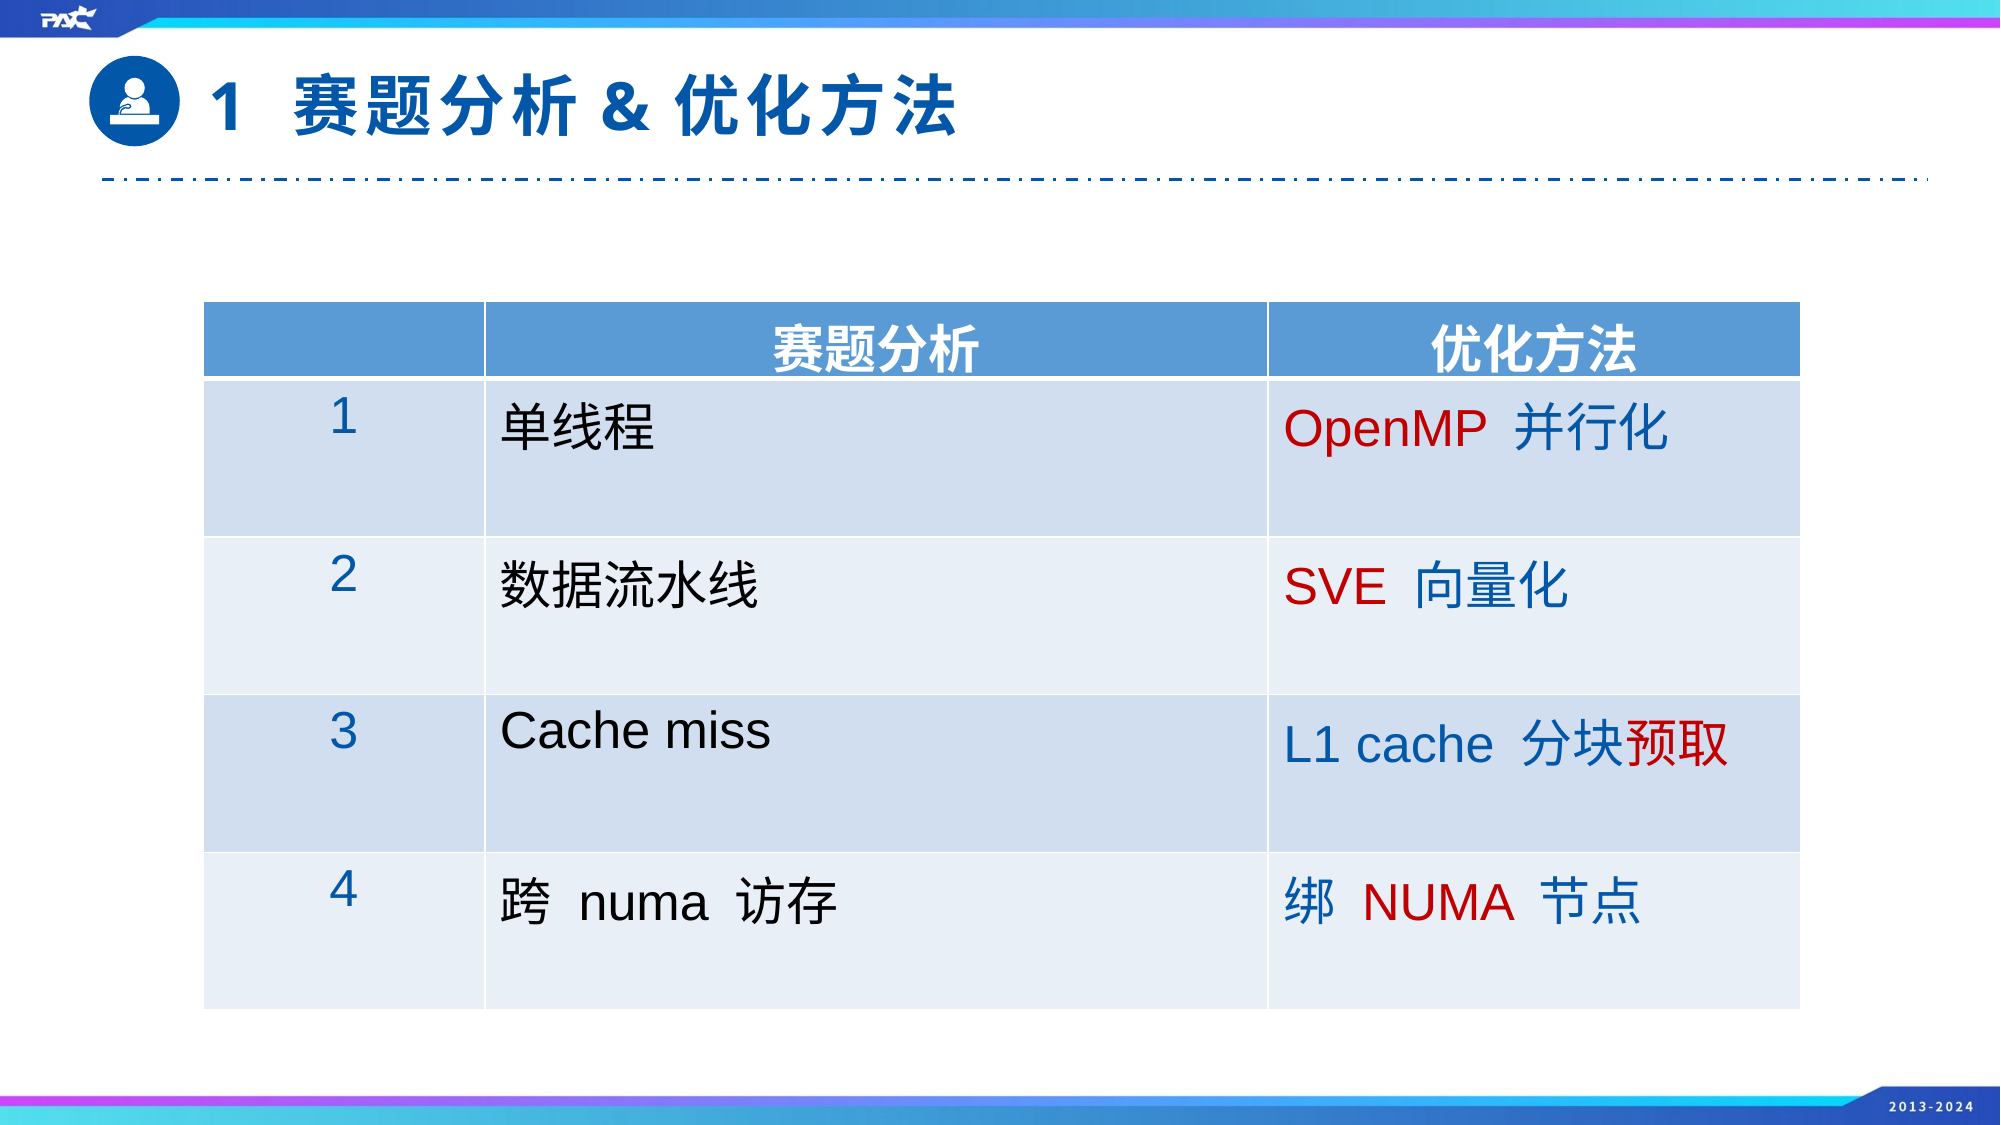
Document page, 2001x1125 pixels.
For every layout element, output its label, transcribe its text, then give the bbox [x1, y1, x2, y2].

table_cell 1 [204, 381, 484, 536]
table_cell OpenMP 并行化 [1269, 381, 1800, 536]
table_cell 3 [204, 695, 484, 852]
table_header 赛题分析 [486, 302, 1267, 376]
picture [0, 0, 2000, 1125]
table_cell SVE 向量化 [1269, 538, 1800, 694]
table_cell 4 [204, 853, 484, 1009]
table_header 优化方法 [1269, 302, 1800, 376]
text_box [89, 55, 1929, 180]
table_cell L1 cache 分块预取 [1269, 695, 1800, 852]
table_header [204, 302, 484, 376]
table_cell 2 [204, 538, 484, 694]
table_cell Cache miss [486, 695, 1267, 852]
table_cell 跨 numa 访存 [486, 853, 1267, 1009]
table_cell 绑 NUMA 节点 [1269, 853, 1800, 1009]
table_cell 单线程 [486, 381, 1267, 536]
table_cell 数据流水线 [486, 538, 1267, 694]
